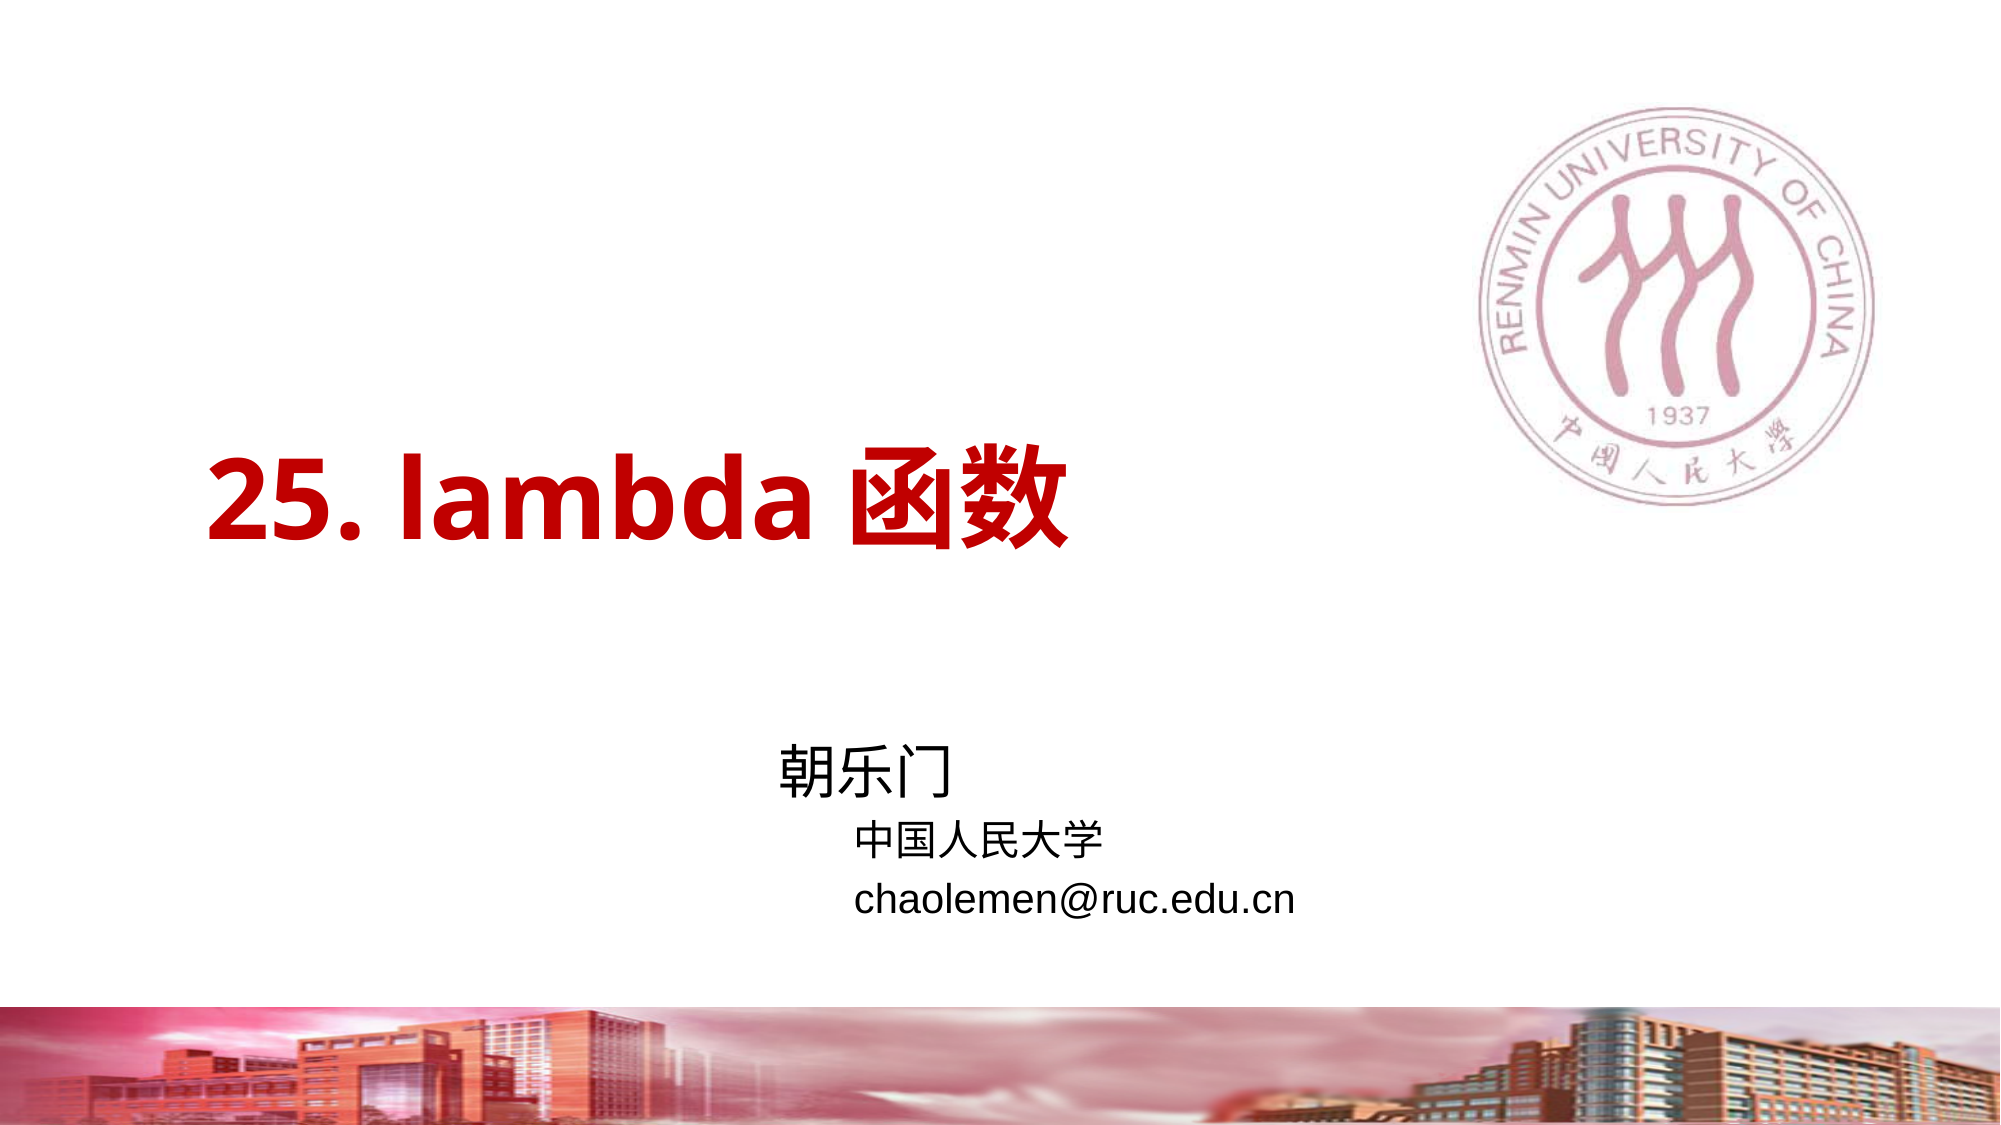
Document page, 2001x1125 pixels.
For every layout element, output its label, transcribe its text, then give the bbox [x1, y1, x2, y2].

picture [1472, 102, 1883, 513]
title 25. lambda函数 [161, 225, 1769, 697]
picture [0, 1007, 2000, 1125]
subtitle 朝乐门 中国人民大学 chaolemen@ruc.edu.cn [763, 727, 1591, 1016]
